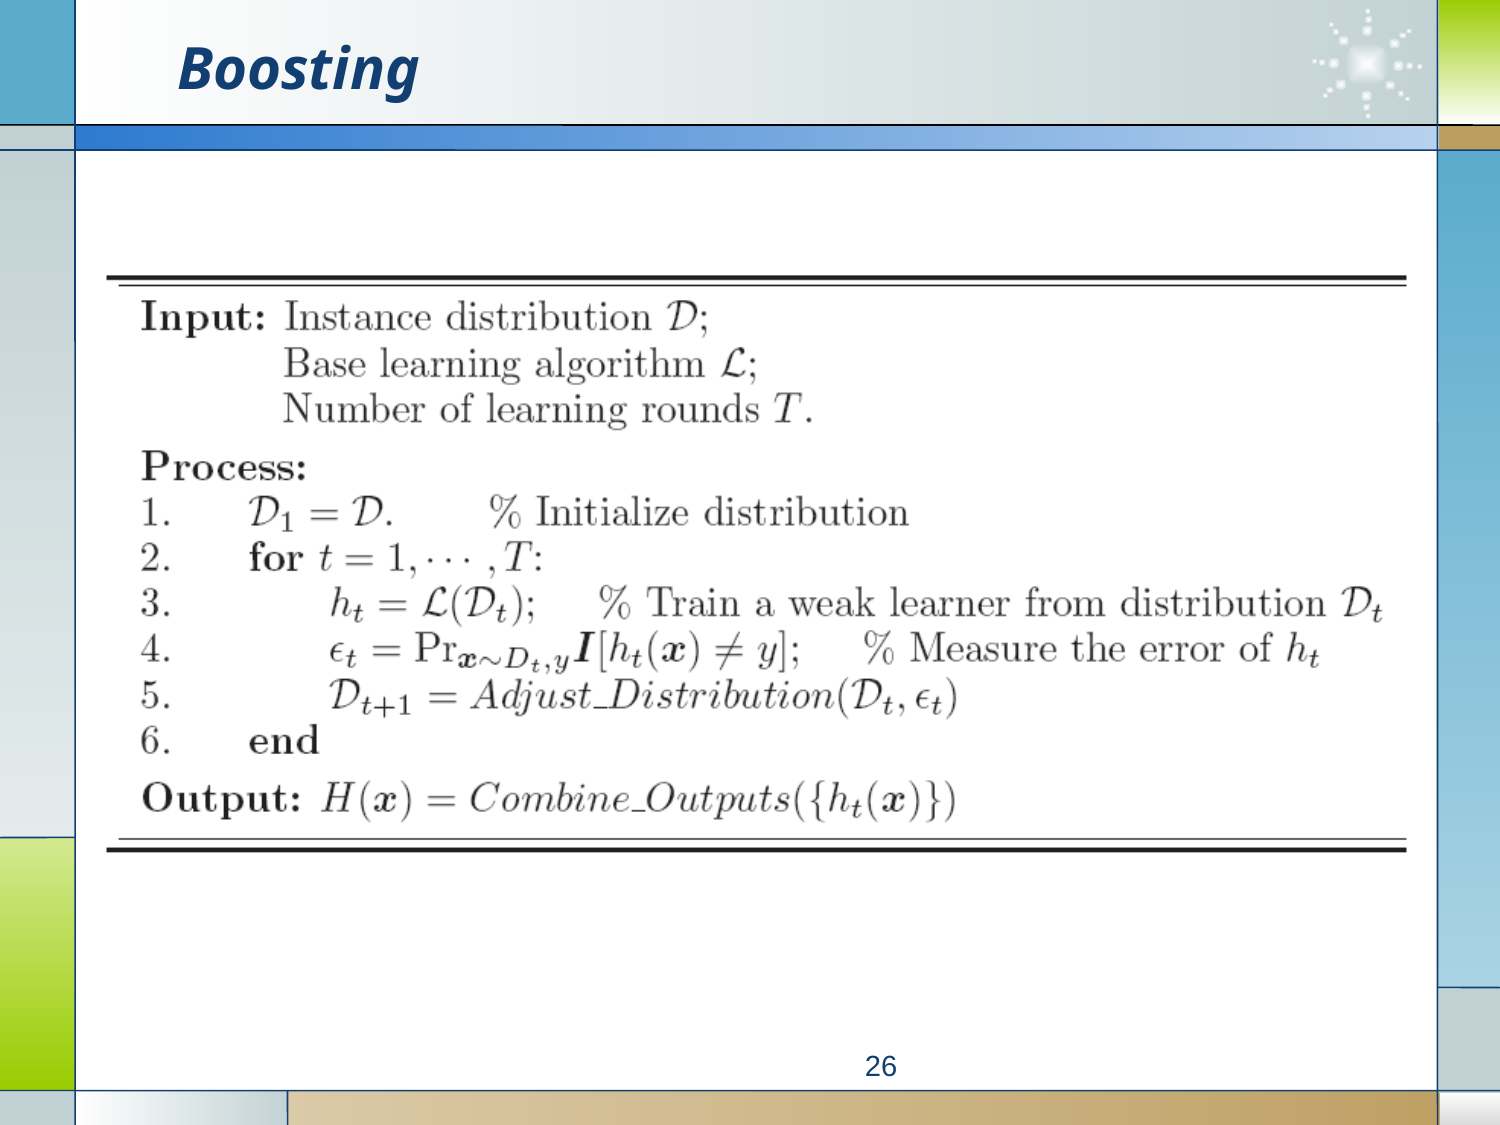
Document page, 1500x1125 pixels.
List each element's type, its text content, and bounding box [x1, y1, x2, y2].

picture [87, 248, 1425, 876]
slide_number 26 [562, 1039, 913, 1081]
title Boosting [162, 19, 1263, 113]
